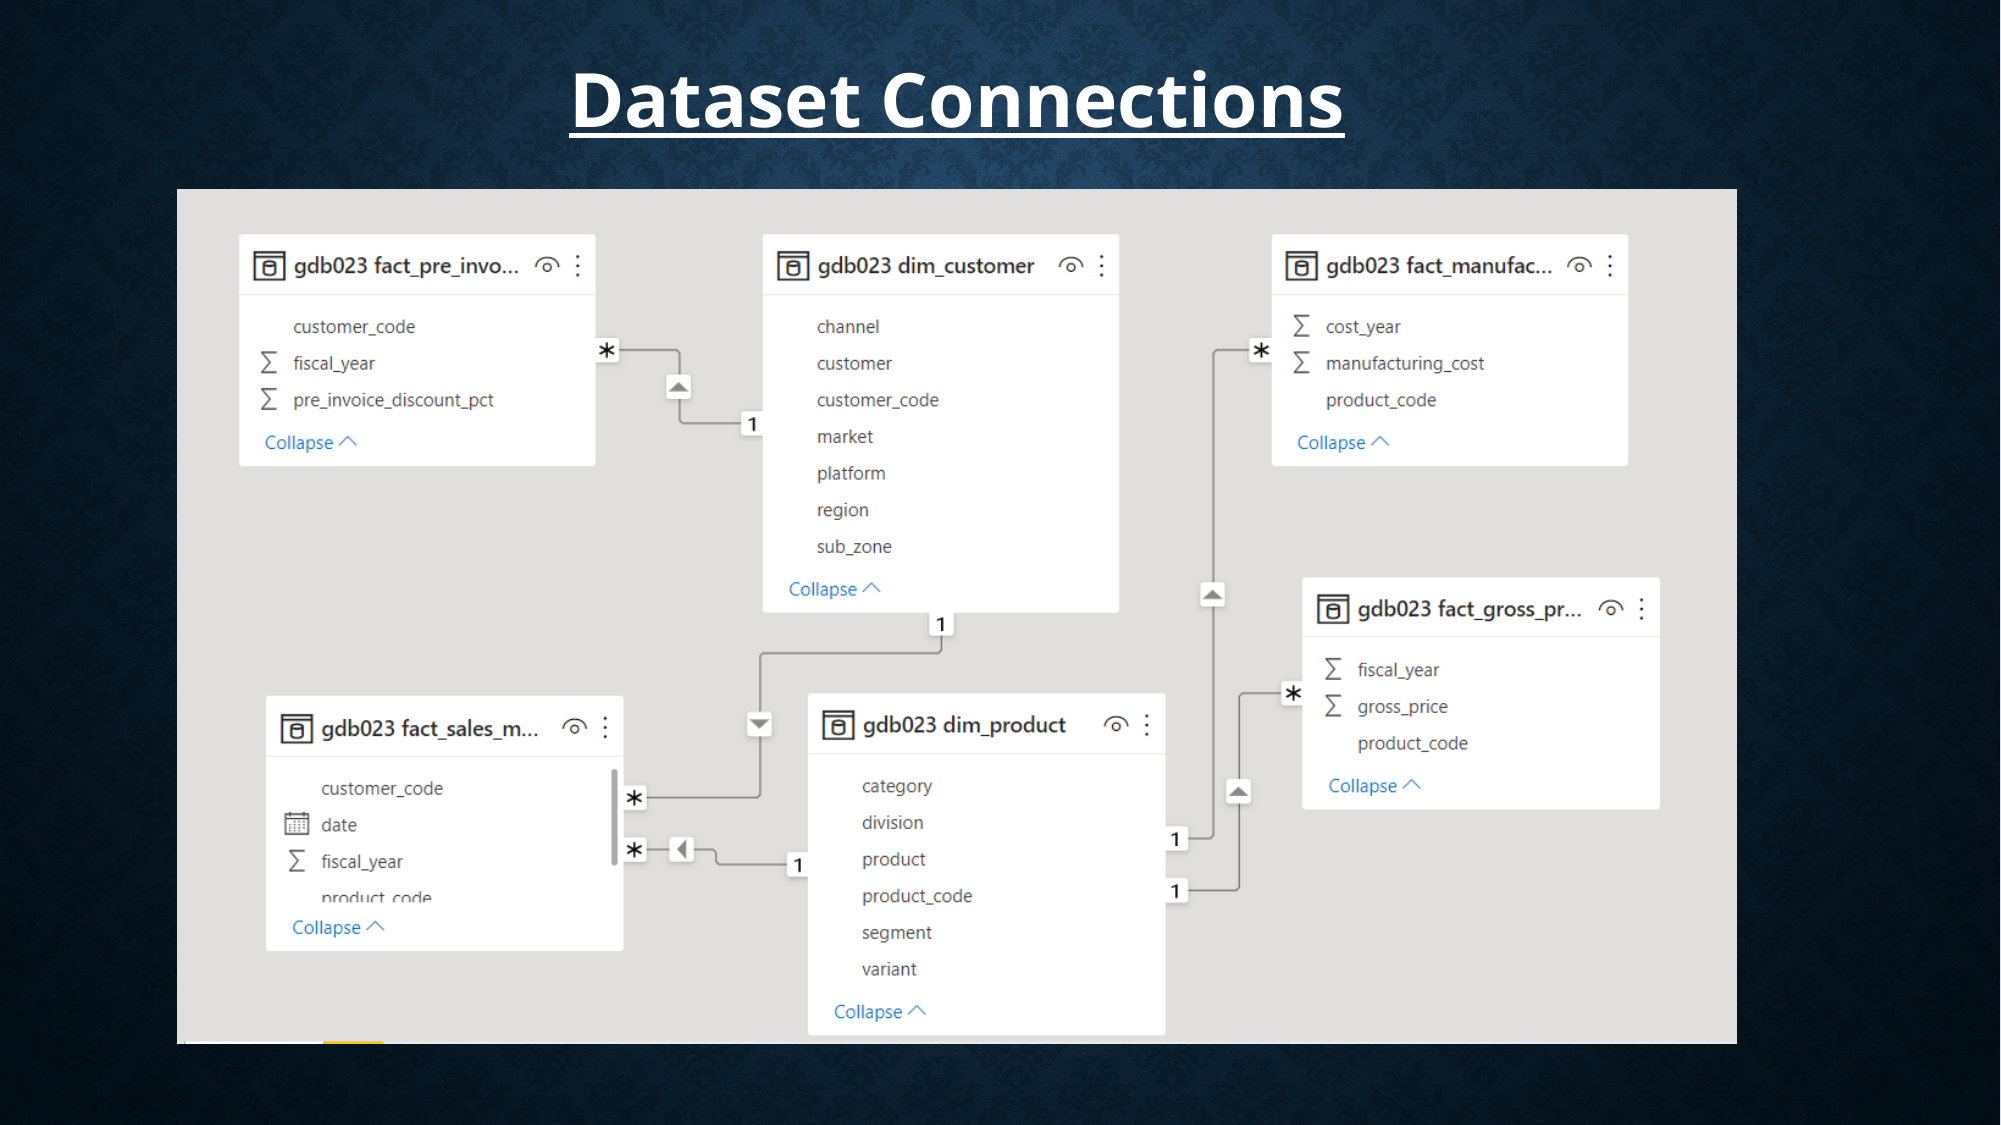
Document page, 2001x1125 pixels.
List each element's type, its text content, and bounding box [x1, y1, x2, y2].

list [177, 189, 1737, 1044]
text_box Dataset Connections [453, 44, 1461, 150]
